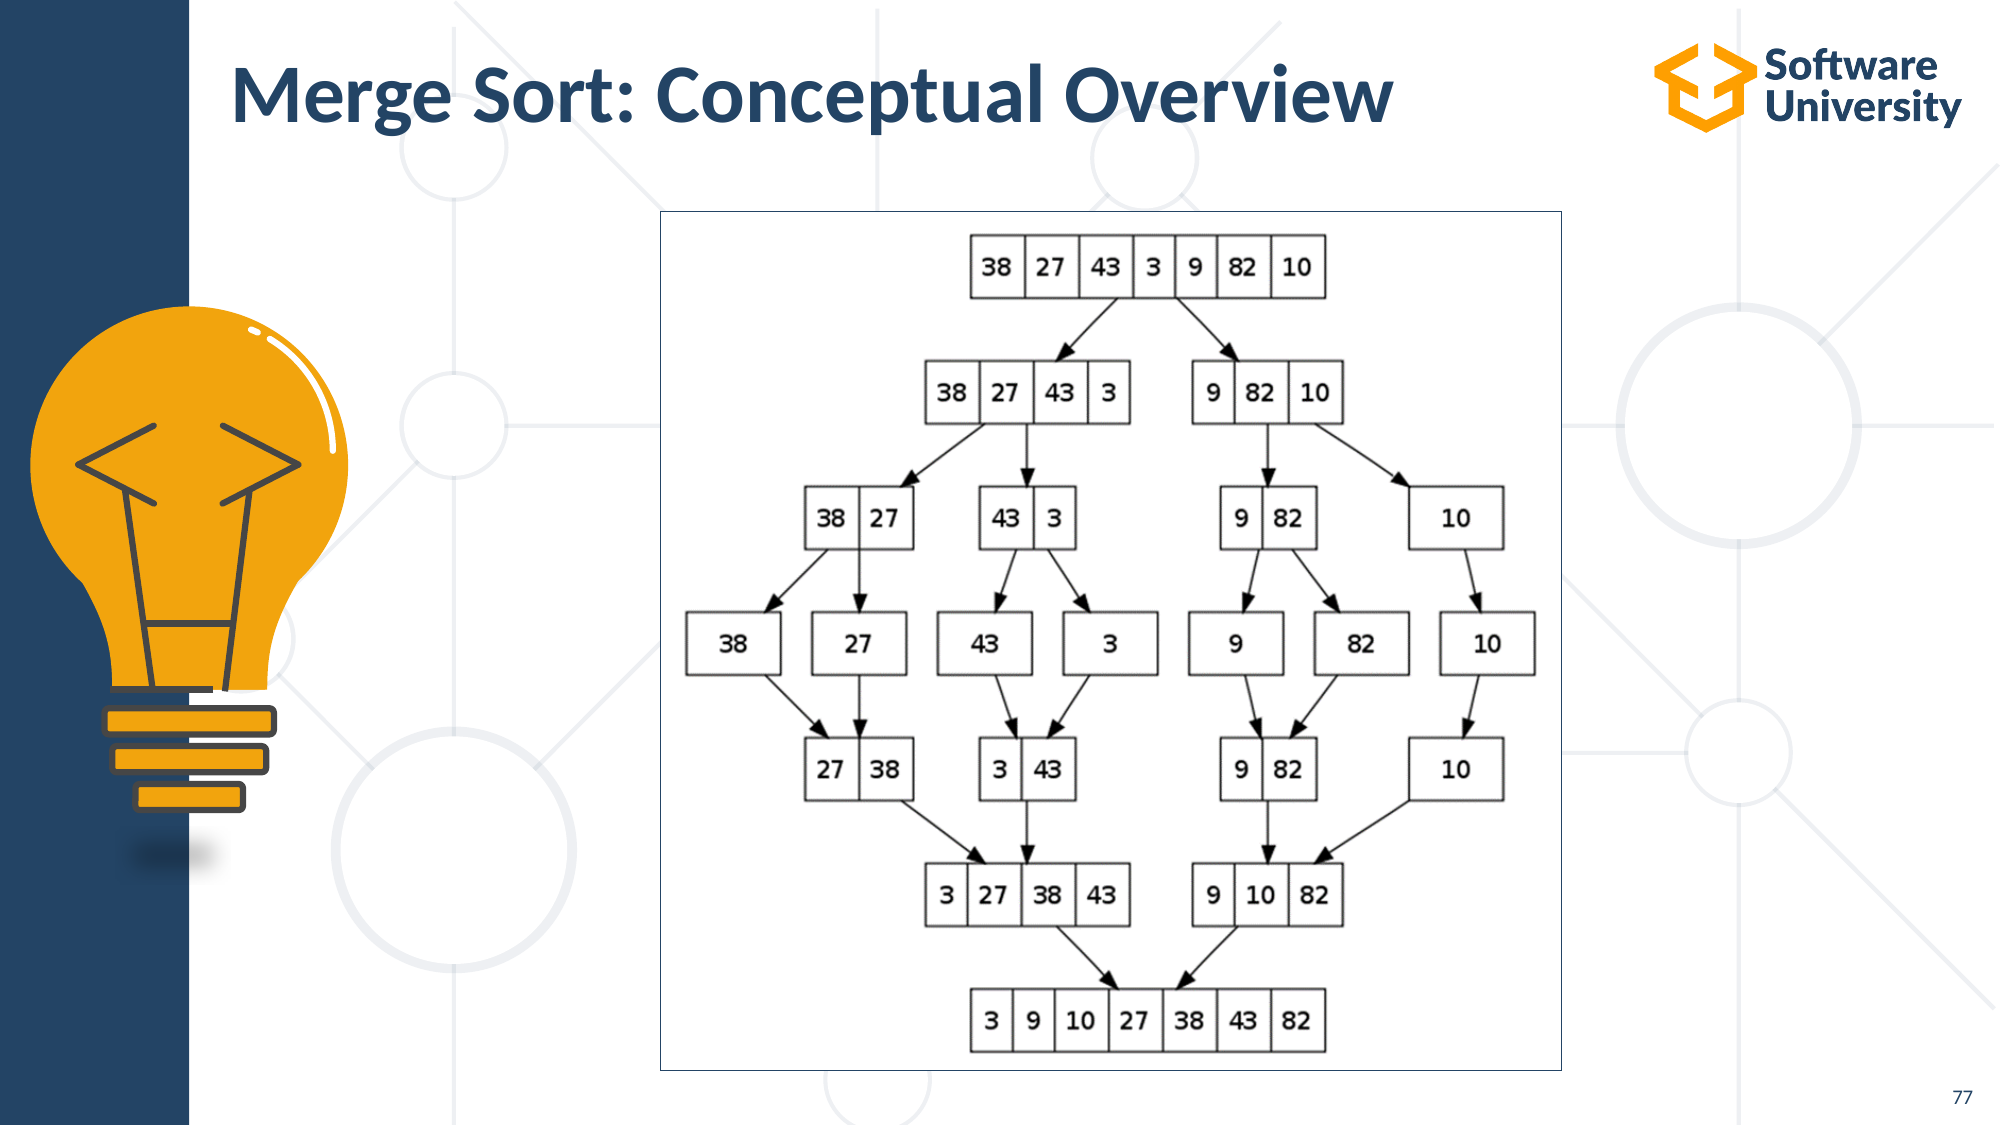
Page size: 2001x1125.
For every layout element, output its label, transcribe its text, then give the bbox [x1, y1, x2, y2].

slide_number 77 [1927, 1067, 1989, 1117]
picture [660, 210, 1562, 1071]
picture [1641, 31, 1973, 145]
title Merge Sort: Conceptual Overview [212, 16, 1628, 162]
